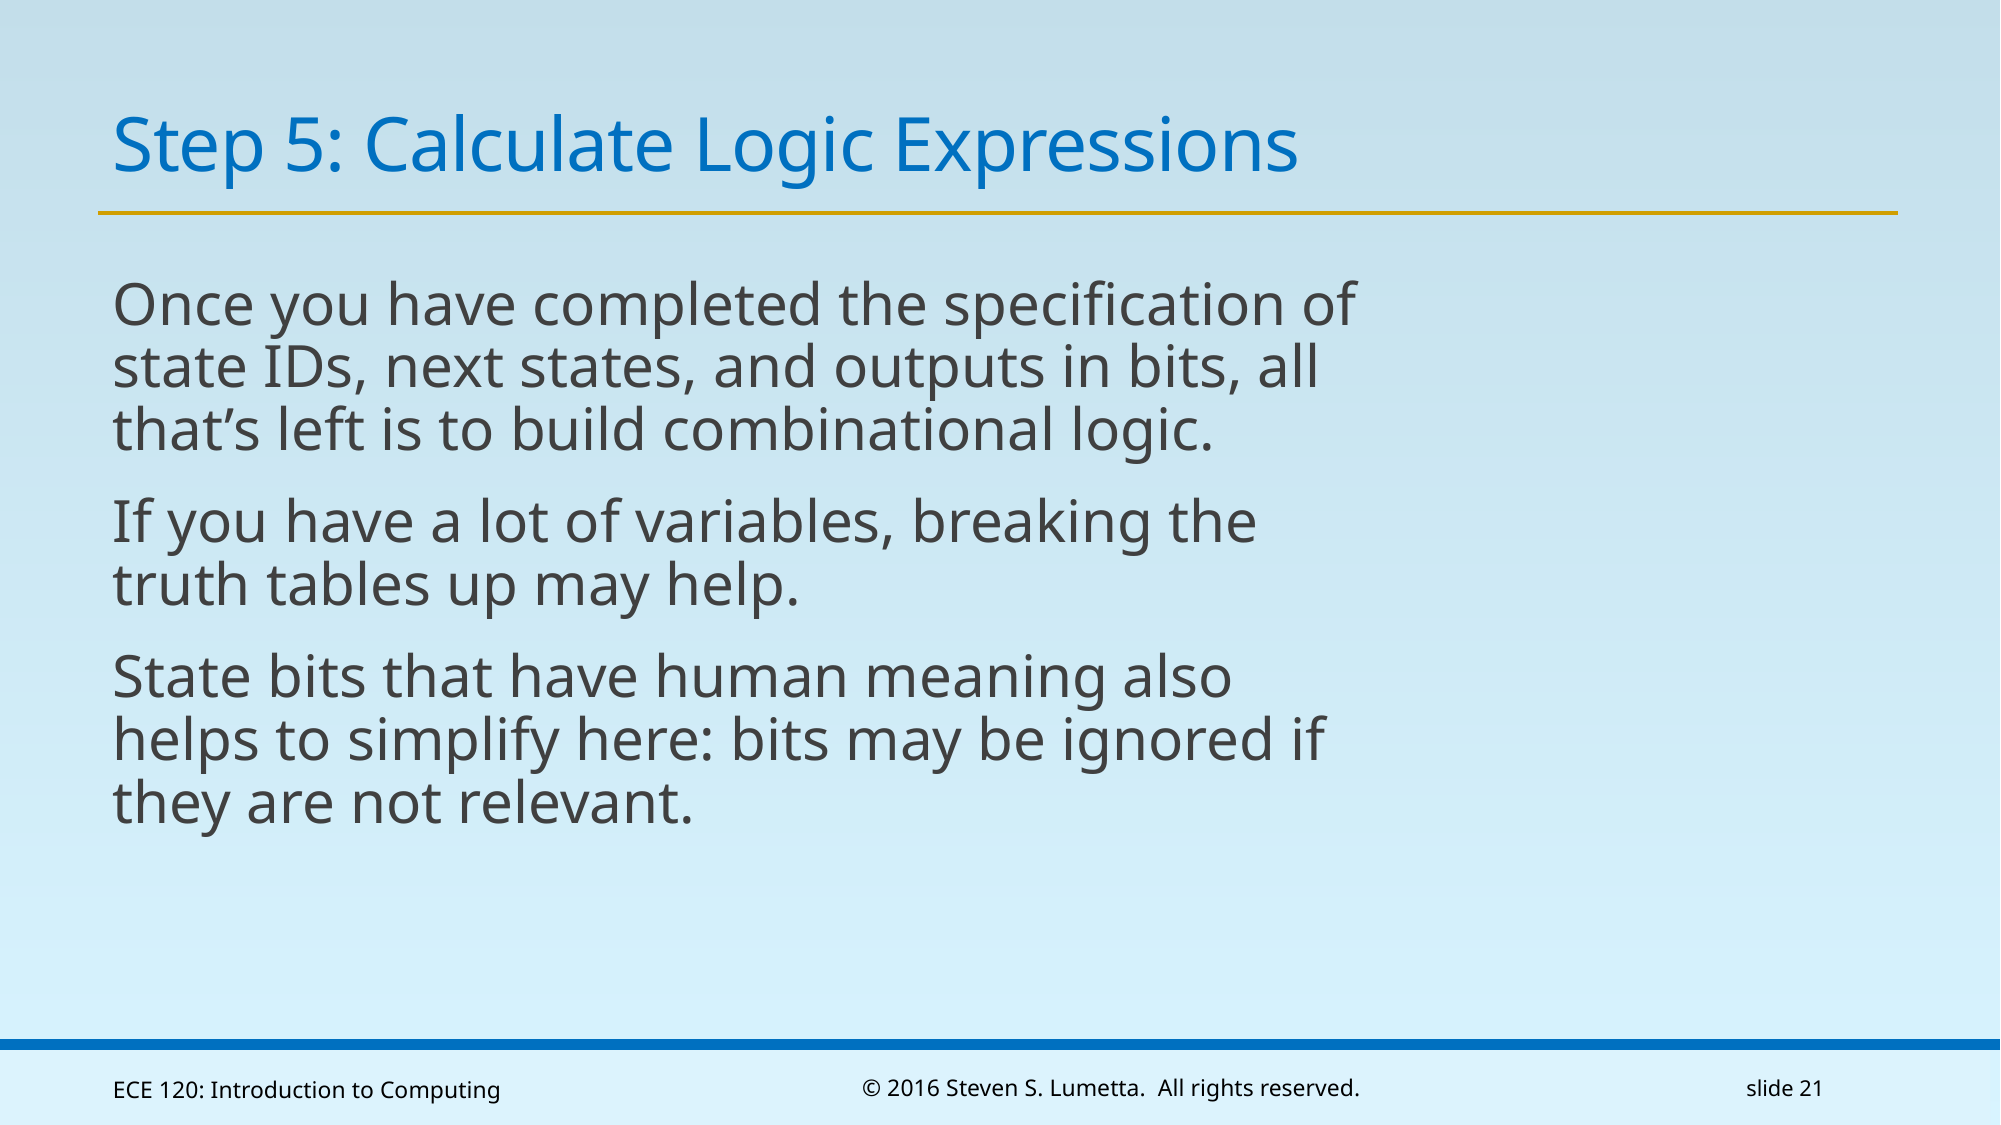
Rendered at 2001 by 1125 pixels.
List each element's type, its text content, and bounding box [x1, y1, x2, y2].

slide_number slide 21 [1624, 1059, 1840, 1120]
title Step 5: Calculate Logic Expressions [97, 88, 1900, 194]
list Once you have completed the specification of state IDs, next states, and outputs in bits, all that’s left is to build combinational logic. If you have a lot of variables, breaking the truth tables up may help. State bits that have human meaning also helps to simplify here: bits may be ignored if they are not relevant. [97, 267, 1377, 963]
footer © 2016 Steven S. Lumetta. All rights reserved. [604, 1059, 1376, 1120]
slide_number ECE 120: Introduction to Computing [97, 1059, 586, 1120]
